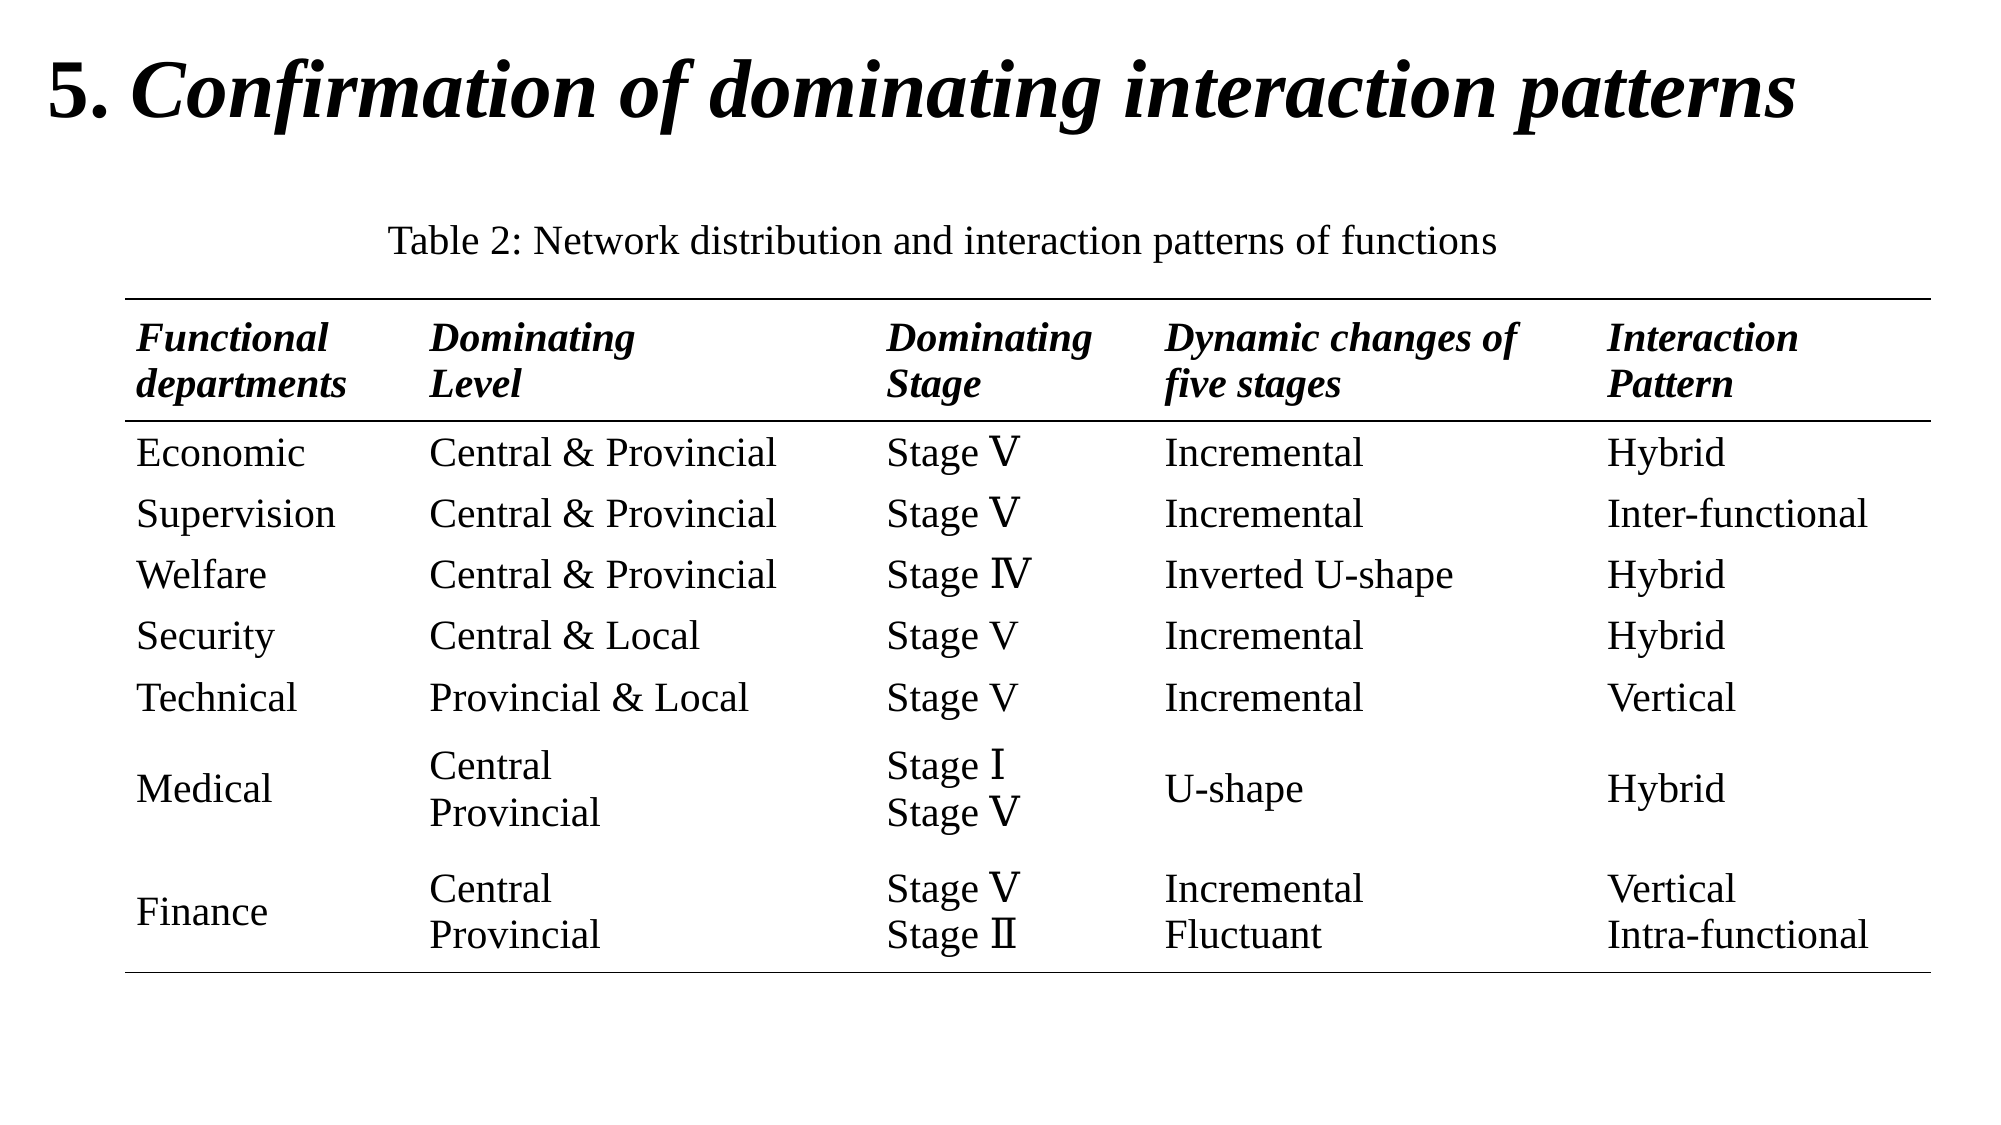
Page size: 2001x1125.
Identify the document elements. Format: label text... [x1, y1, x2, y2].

table_cell Supervision [125, 482, 418, 544]
table_cell Central Provincial [418, 727, 875, 850]
table_cell Stage Ⅴ [875, 422, 1153, 482]
table_cell Central Provincial [418, 850, 875, 972]
table_cell Stage Ⅰ Stage Ⅴ [875, 727, 1153, 850]
table_header Dynamic changes of five stages [1153, 300, 1596, 420]
table_cell Vertical [1596, 666, 1931, 727]
table_cell Stage V [875, 666, 1153, 727]
table_cell Medical [125, 727, 418, 850]
table_cell Incremental [1153, 605, 1596, 666]
title 5. Confirmation of dominating interaction patterns [32, 42, 1960, 138]
table_header Interaction Pattern [1596, 300, 1931, 420]
table_cell Incremental [1153, 666, 1596, 727]
table_cell Central & Provincial [418, 422, 875, 482]
table_cell Inverted U-shape [1153, 544, 1596, 605]
text_box Table 2: Network distribution and interaction patterns of functions [372, 205, 1749, 271]
table_cell Central & Provincial [418, 544, 875, 605]
table_cell Finance [125, 850, 418, 972]
table_cell Central & Provincial [418, 482, 875, 544]
table_cell Inter-functional [1596, 482, 1931, 544]
table_header Dominating Level [418, 300, 875, 420]
table_cell Stage V [875, 605, 1153, 666]
table_cell U-shape [1153, 727, 1596, 850]
table_cell Economic [125, 422, 418, 482]
table_cell Hybrid [1596, 727, 1931, 850]
table_cell Hybrid [1596, 422, 1931, 482]
table_cell Security [125, 605, 418, 666]
table_cell Incremental [1153, 422, 1596, 482]
table_cell Incremental [1153, 482, 1596, 544]
table_cell Hybrid [1596, 605, 1931, 666]
table_cell Incremental Fluctuant [1153, 850, 1596, 972]
table_cell Provincial & Local [418, 666, 875, 727]
table_cell Hybrid [1596, 544, 1931, 605]
table_cell Technical [125, 666, 418, 727]
table_cell Central & Local [418, 605, 875, 666]
table_header Functional departments [125, 300, 418, 420]
table_cell Stage Ⅴ Stage Ⅱ [875, 850, 1153, 972]
table_cell Stage Ⅴ [875, 482, 1153, 544]
table_cell Welfare [125, 544, 418, 605]
table_cell Vertical Intra-functional [1596, 850, 1931, 972]
table_cell Stage Ⅳ [875, 544, 1153, 605]
table_header Dominating Stage [875, 300, 1153, 420]
